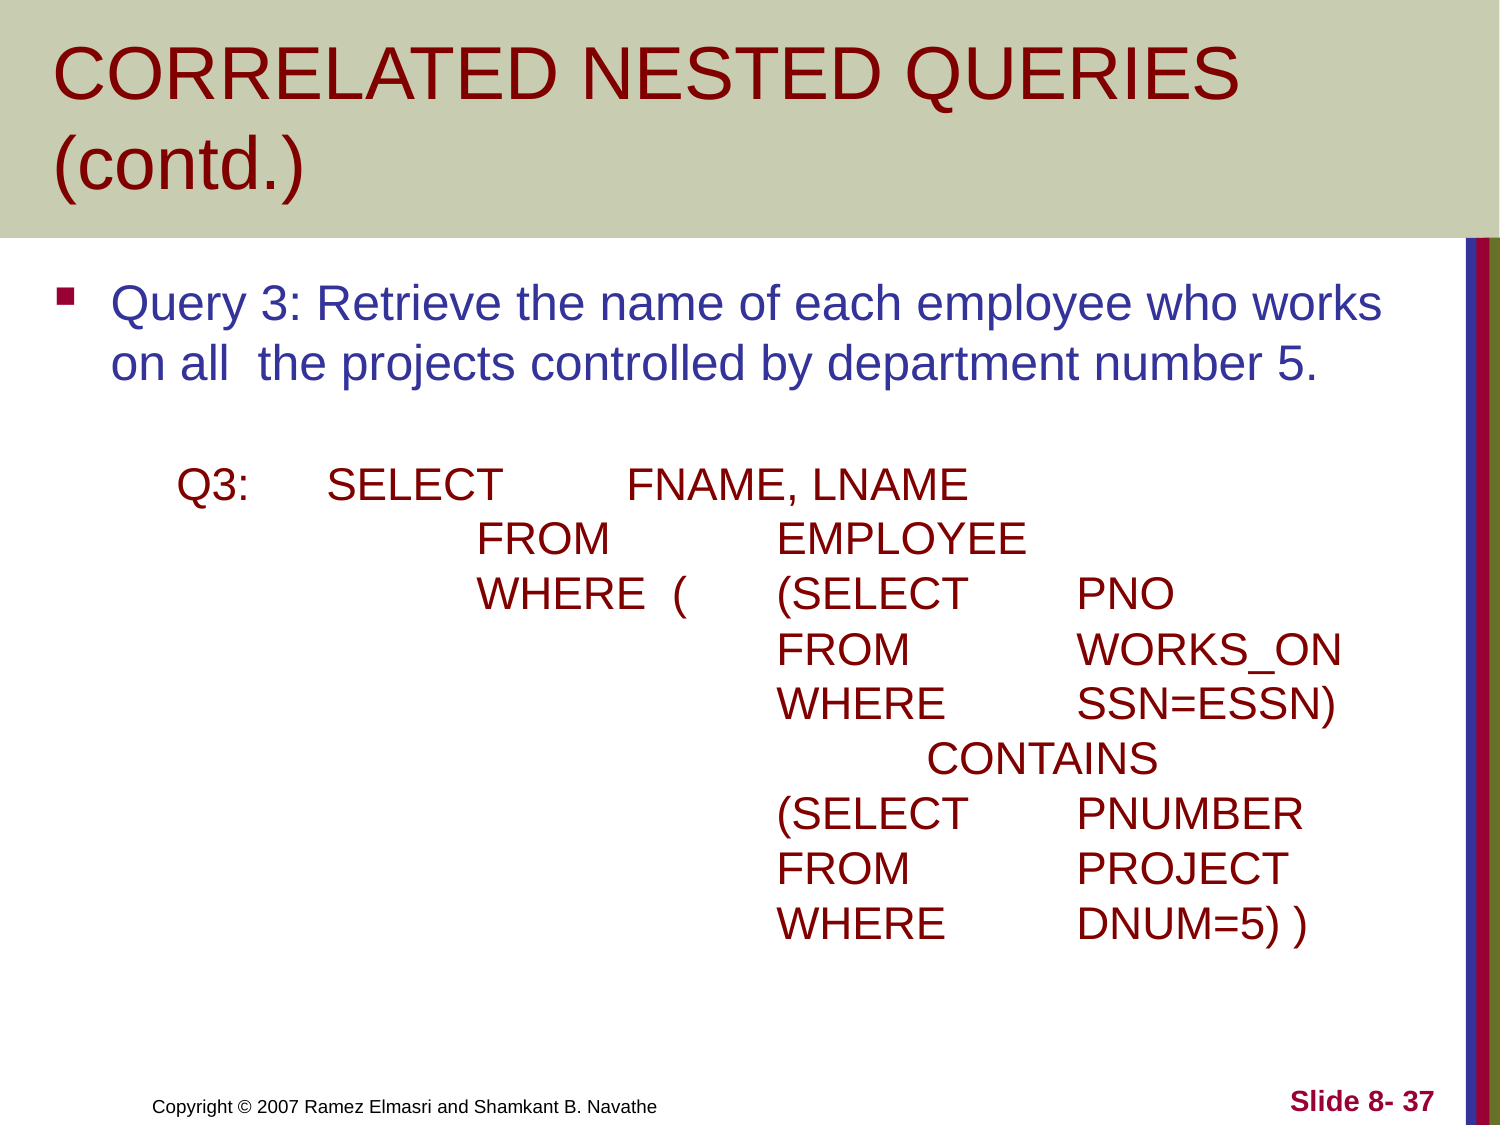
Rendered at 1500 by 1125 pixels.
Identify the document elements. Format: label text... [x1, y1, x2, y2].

slide_number Slide 8- 37 [1137, 1050, 1450, 1125]
list Query 3: Retrieve the name of each employee who works on all the projects controlled by department number 5. Q3: SELECT FNAME, LNAME FROM EMPLOYEE WHERE ( (SELECT PNO FROM WORKS_ON WHERE SSN=ESSN) CONTAINS (SELECT PNUMBER FROM PROJECT WHERE DNUM=5) ) [39, 262, 1400, 1013]
title CORRELATED NESTED QUERIES (contd.) [37, 49, 1317, 213]
